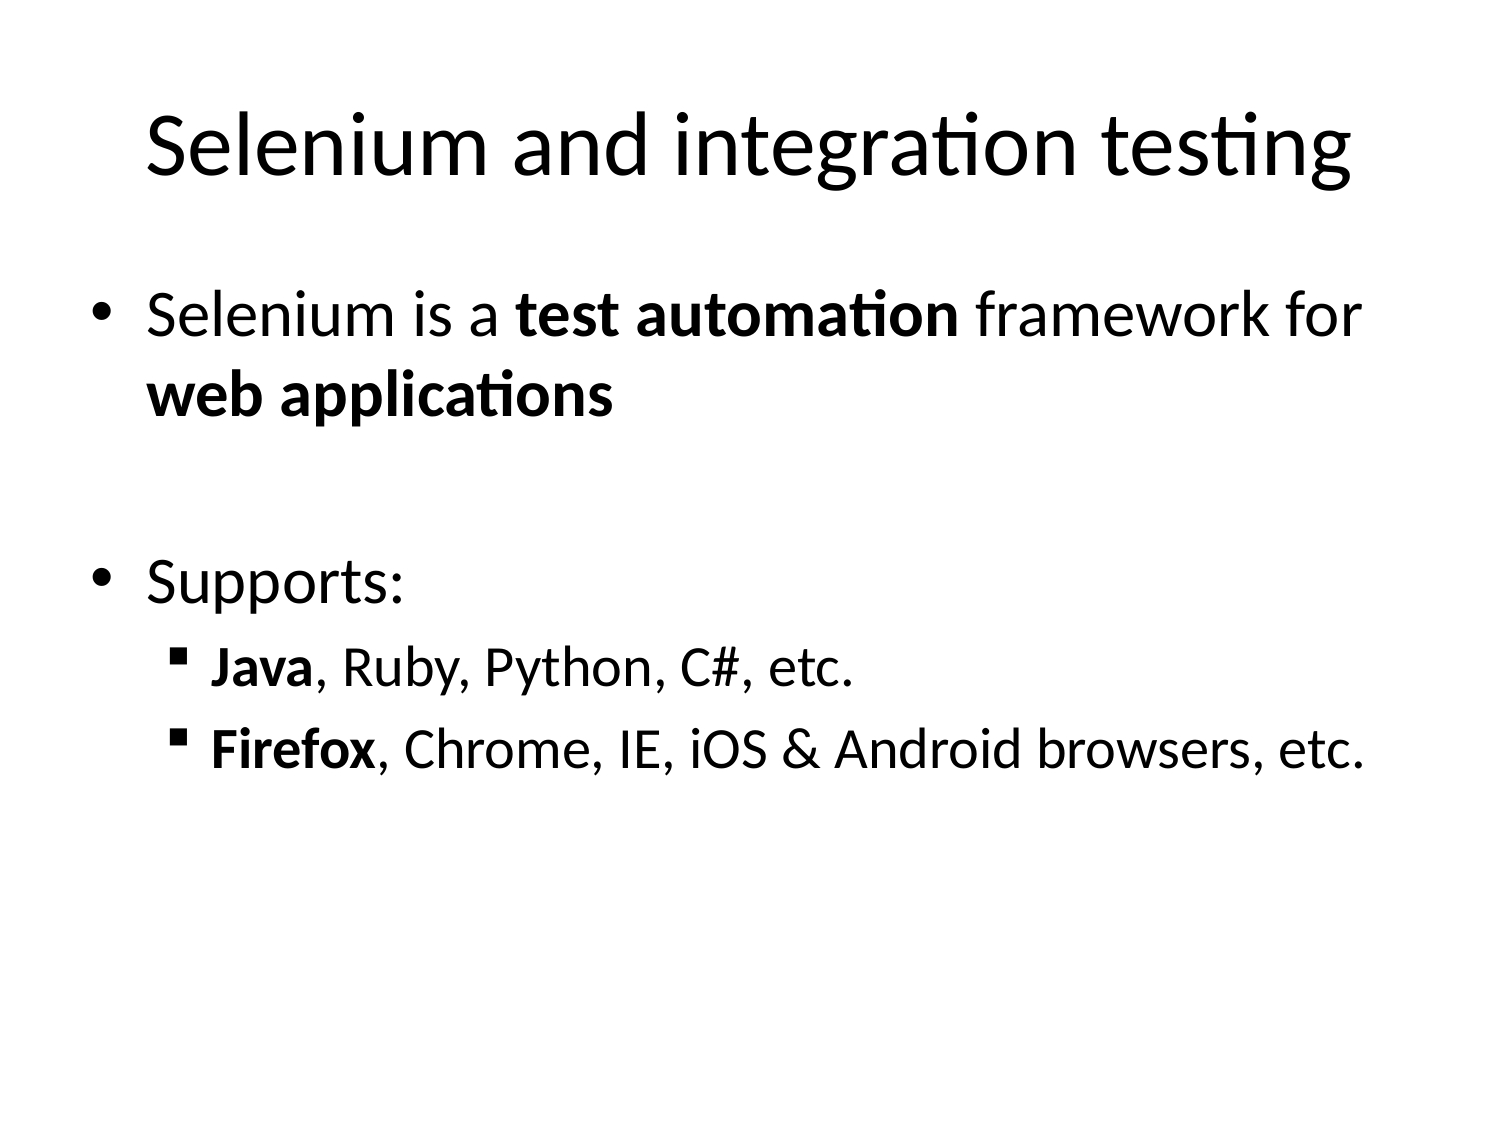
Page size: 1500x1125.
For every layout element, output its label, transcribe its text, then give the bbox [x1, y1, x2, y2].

list Selenium is a test automation framework for web applications Supports: Java, Ruby, Python, C#, etc. Firefox, Chrome, IE, iOS & Android browsers, etc. [75, 262, 1425, 1005]
title Selenium and integration testing [75, 45, 1425, 233]
